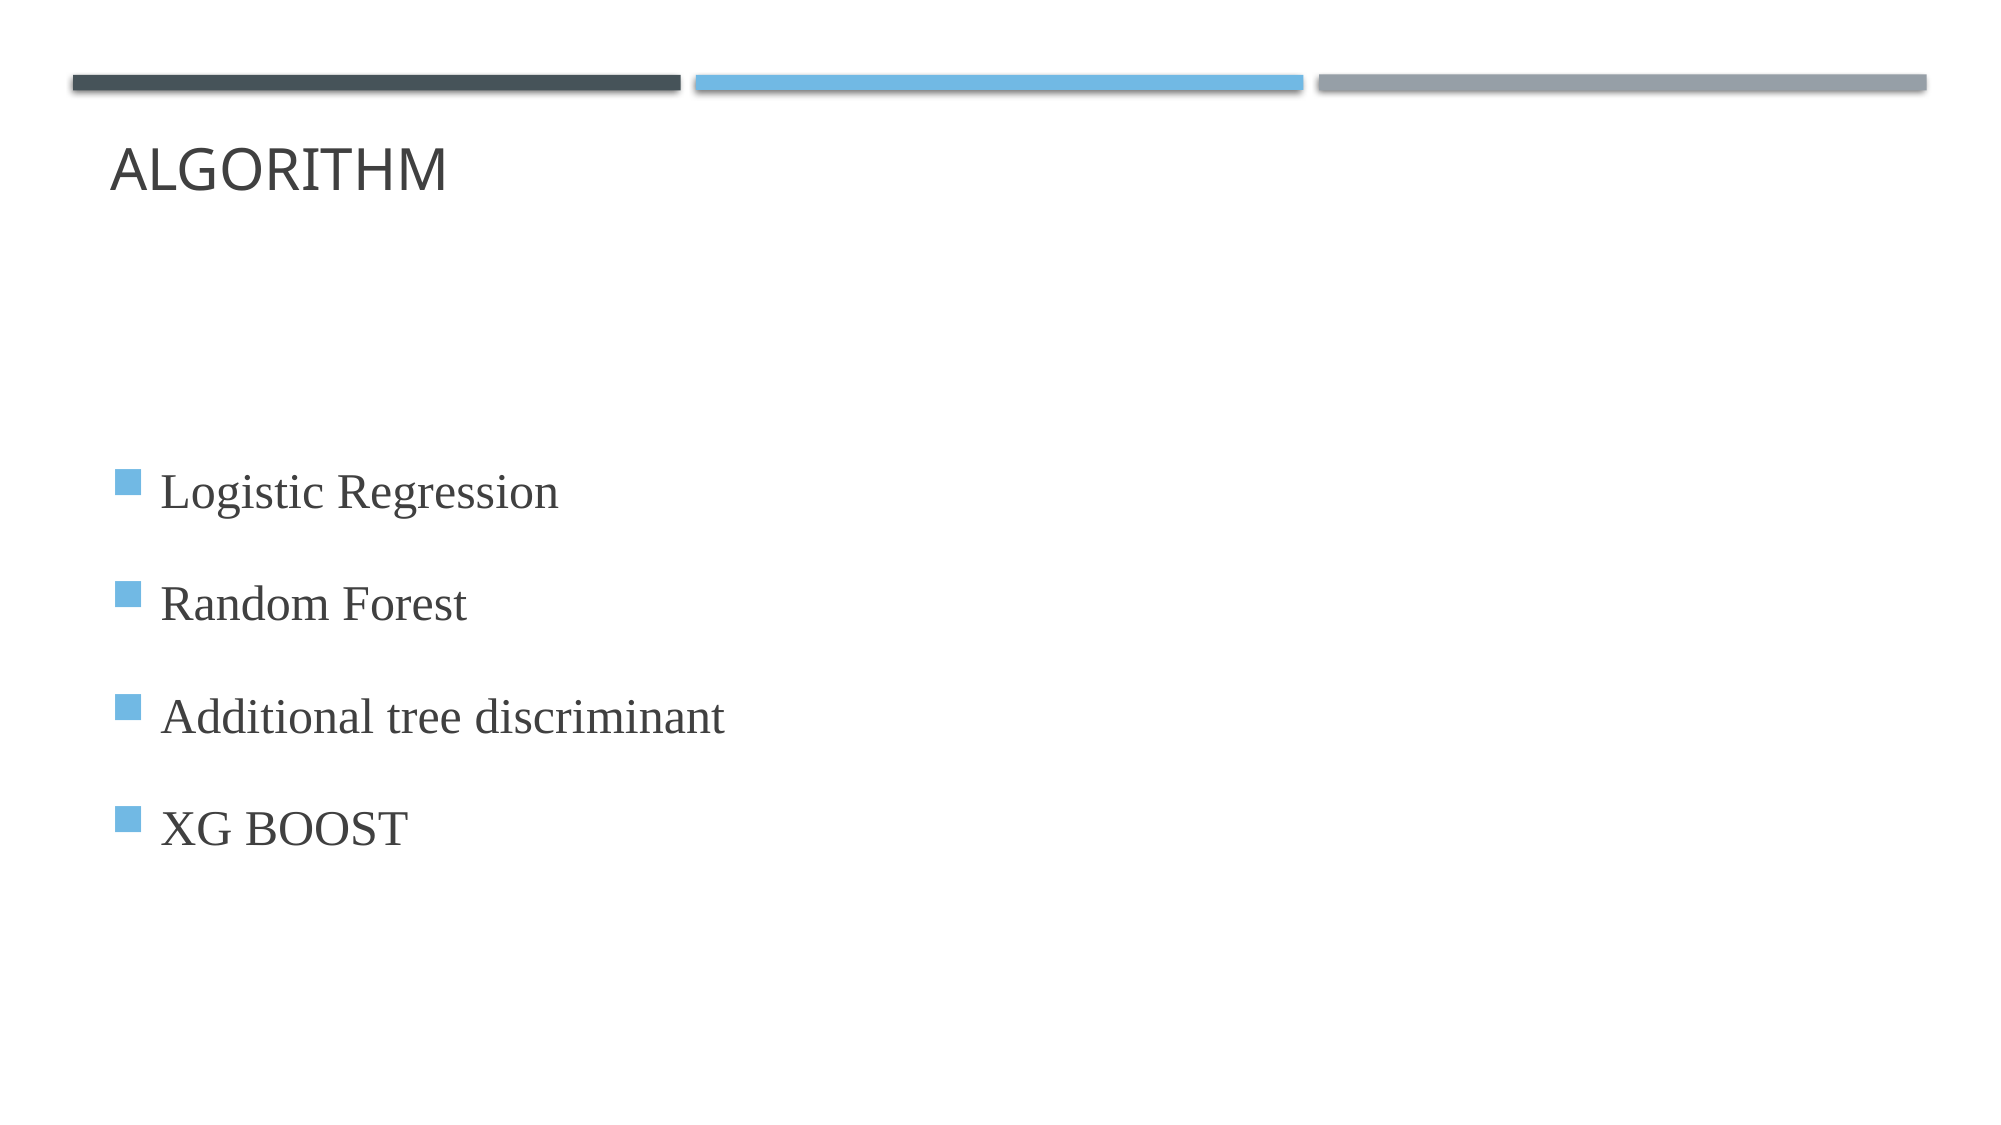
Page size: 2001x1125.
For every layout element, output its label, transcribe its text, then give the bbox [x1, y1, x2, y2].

title Algorithm [95, 115, 1905, 209]
list Logistic Regression Random Forest Additional tree discriminant XG BOOST [95, 209, 1905, 1075]
